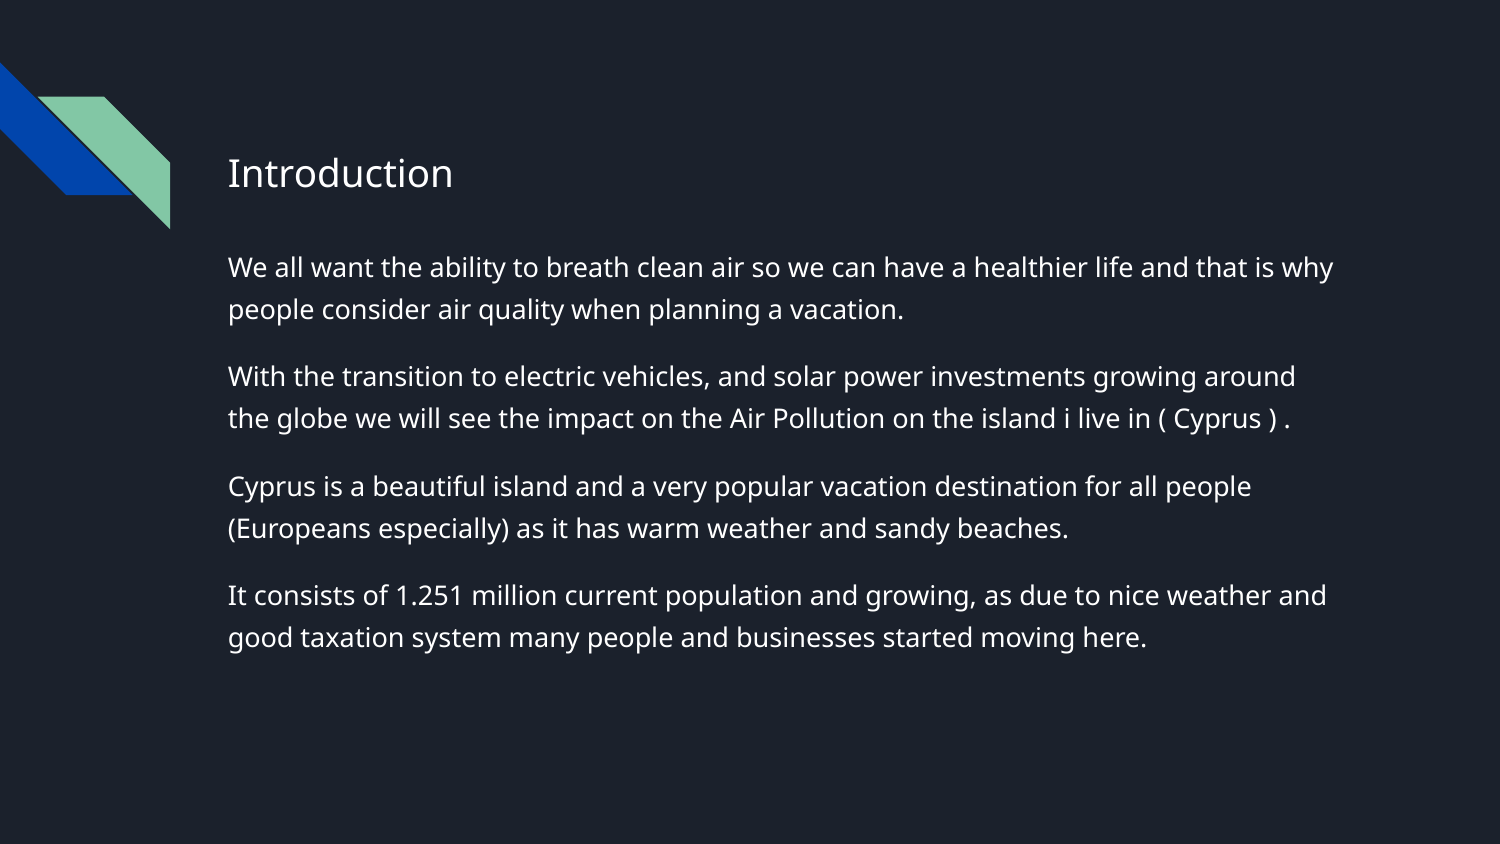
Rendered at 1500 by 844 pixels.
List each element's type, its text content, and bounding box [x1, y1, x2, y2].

list We all want the ability to breath clean air so we can have a healthier life and that is why people consider air quality when planning a vacation. With the transition to electric vehicles, and solar power investments growing around the globe we will see the impact on the Air Pollution on the island i live in ( Cyprus ) . Cyprus is a beautiful island and a very popular vacation destination for all people (Europeans especially) as it has warm weather and sandy beaches. It consists of 1.251 million current population and growing, as due to nice weather and good taxation system many people and businesses started moving here. [212, 228, 1358, 768]
title Introduction [212, 64, 1368, 215]
